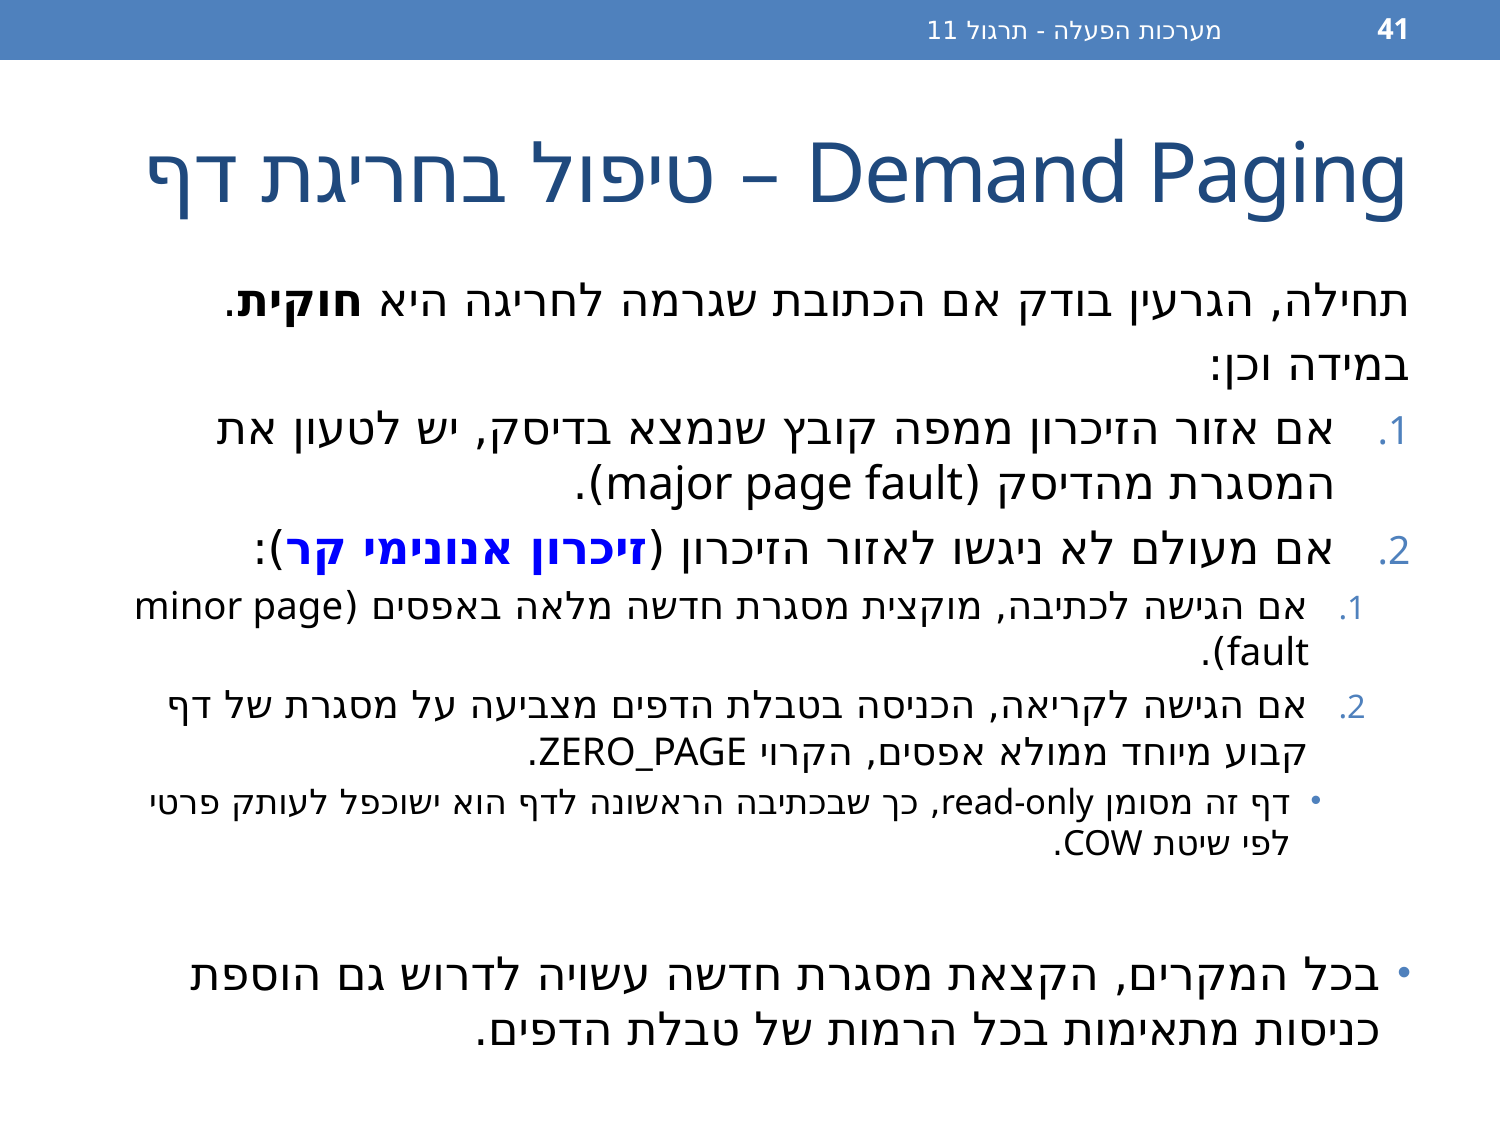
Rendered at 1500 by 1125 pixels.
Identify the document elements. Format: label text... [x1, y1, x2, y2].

footer מערכות הפעלה - תרגול 11 [562, 3, 1238, 57]
list תחילה, הגרעין בודק אם הכתובת שגרמה לחריגה היא חוקית. במידה וכן: אם אזור הזיכרון ממפה קובץ שנמצא בדיסק, יש לטעון את המסגרת מהדיסק (major page fault). אם מעולם לא ניגשו לאזור הזיכרון (זיכרון אנונימי קר): אם הגישה לכתיבה, מוקצית מסגרת חדשה מלאה באפסים (minor page fault). אם הגישה לקריאה, הכניסה בטבלת הדפים מצביעה על מסגרת של דף קבוע מיוחד ממולא אפסים, הקרוי ZERO_PAGE. דף זה מסומן read-only, כך שבכתיבה הראשונה לדף הוא ישוכפל לעותק פרטי לפי שיטת COW. בכל המקרים, הקצאת מסגרת חדשה עשויה לדרוש גם הוספת כניסות מתאימות בכל הרמות של טבלת הדפים. [75, 262, 1425, 1063]
slide_number 41 [1250, 3, 1425, 57]
title Demand Paging – טיפול בחריגת דף [75, 87, 1425, 250]
